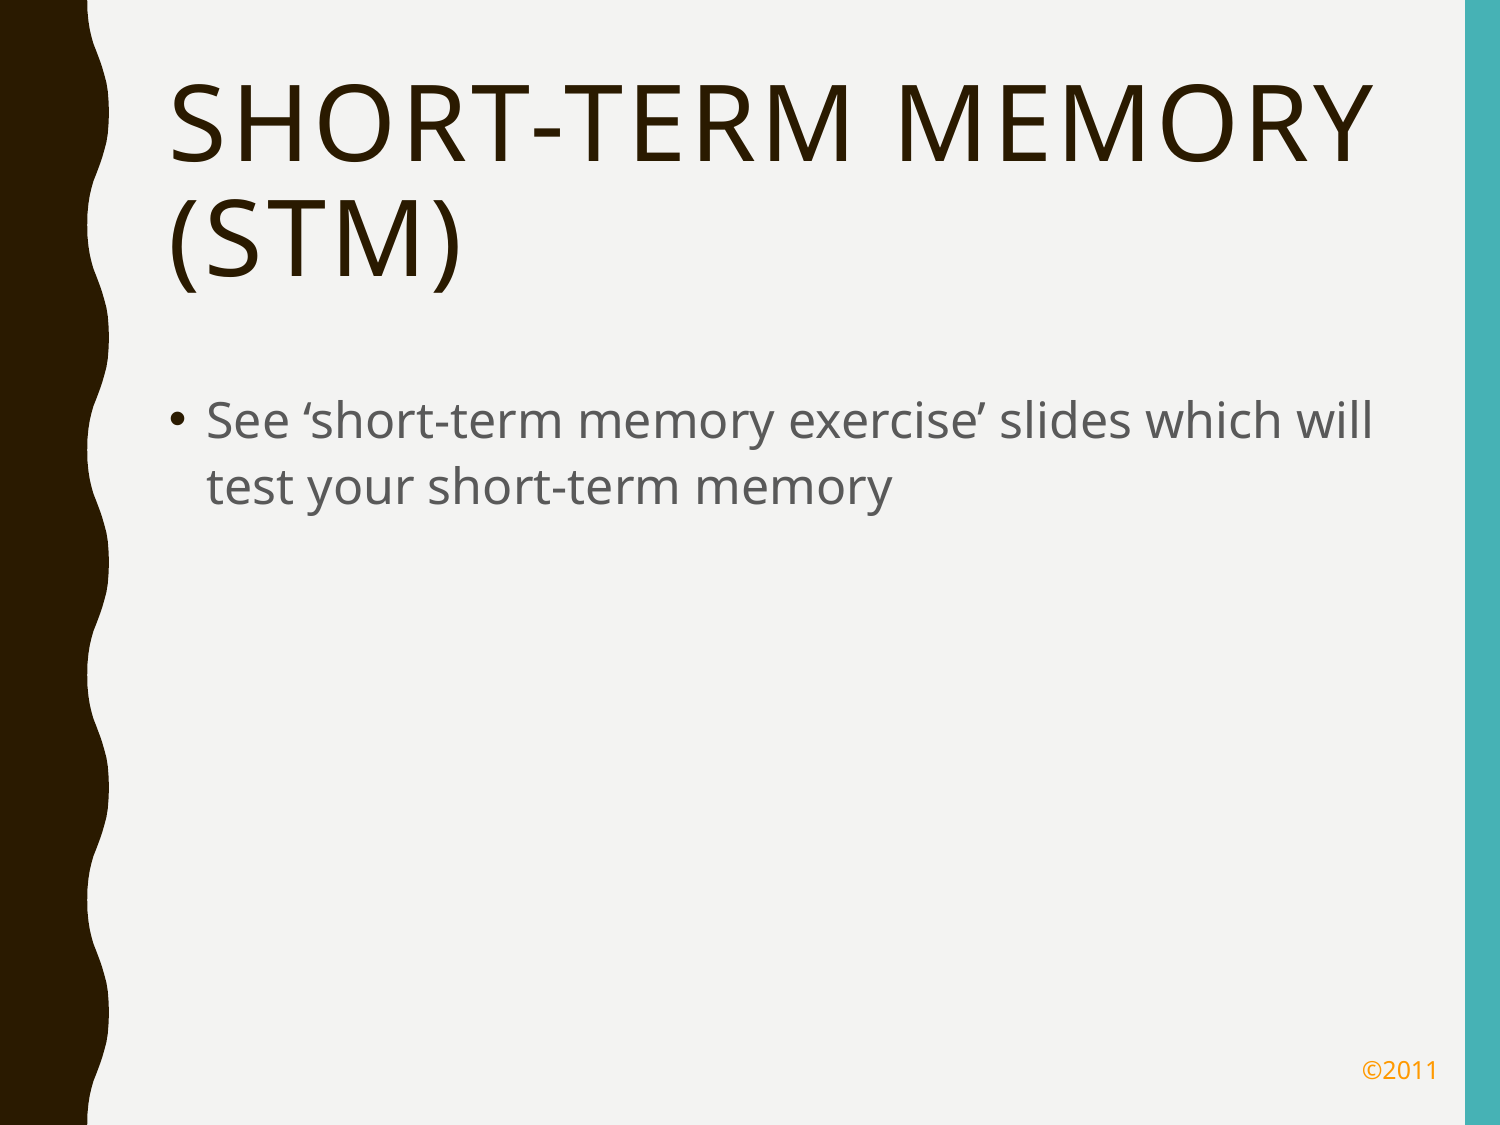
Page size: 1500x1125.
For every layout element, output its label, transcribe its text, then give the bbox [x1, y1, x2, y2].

title Short-term Memory (STM) [154, 62, 1407, 308]
list See ‘short-term memory exercise’ slides which will test your short-term memory [154, 375, 1407, 965]
